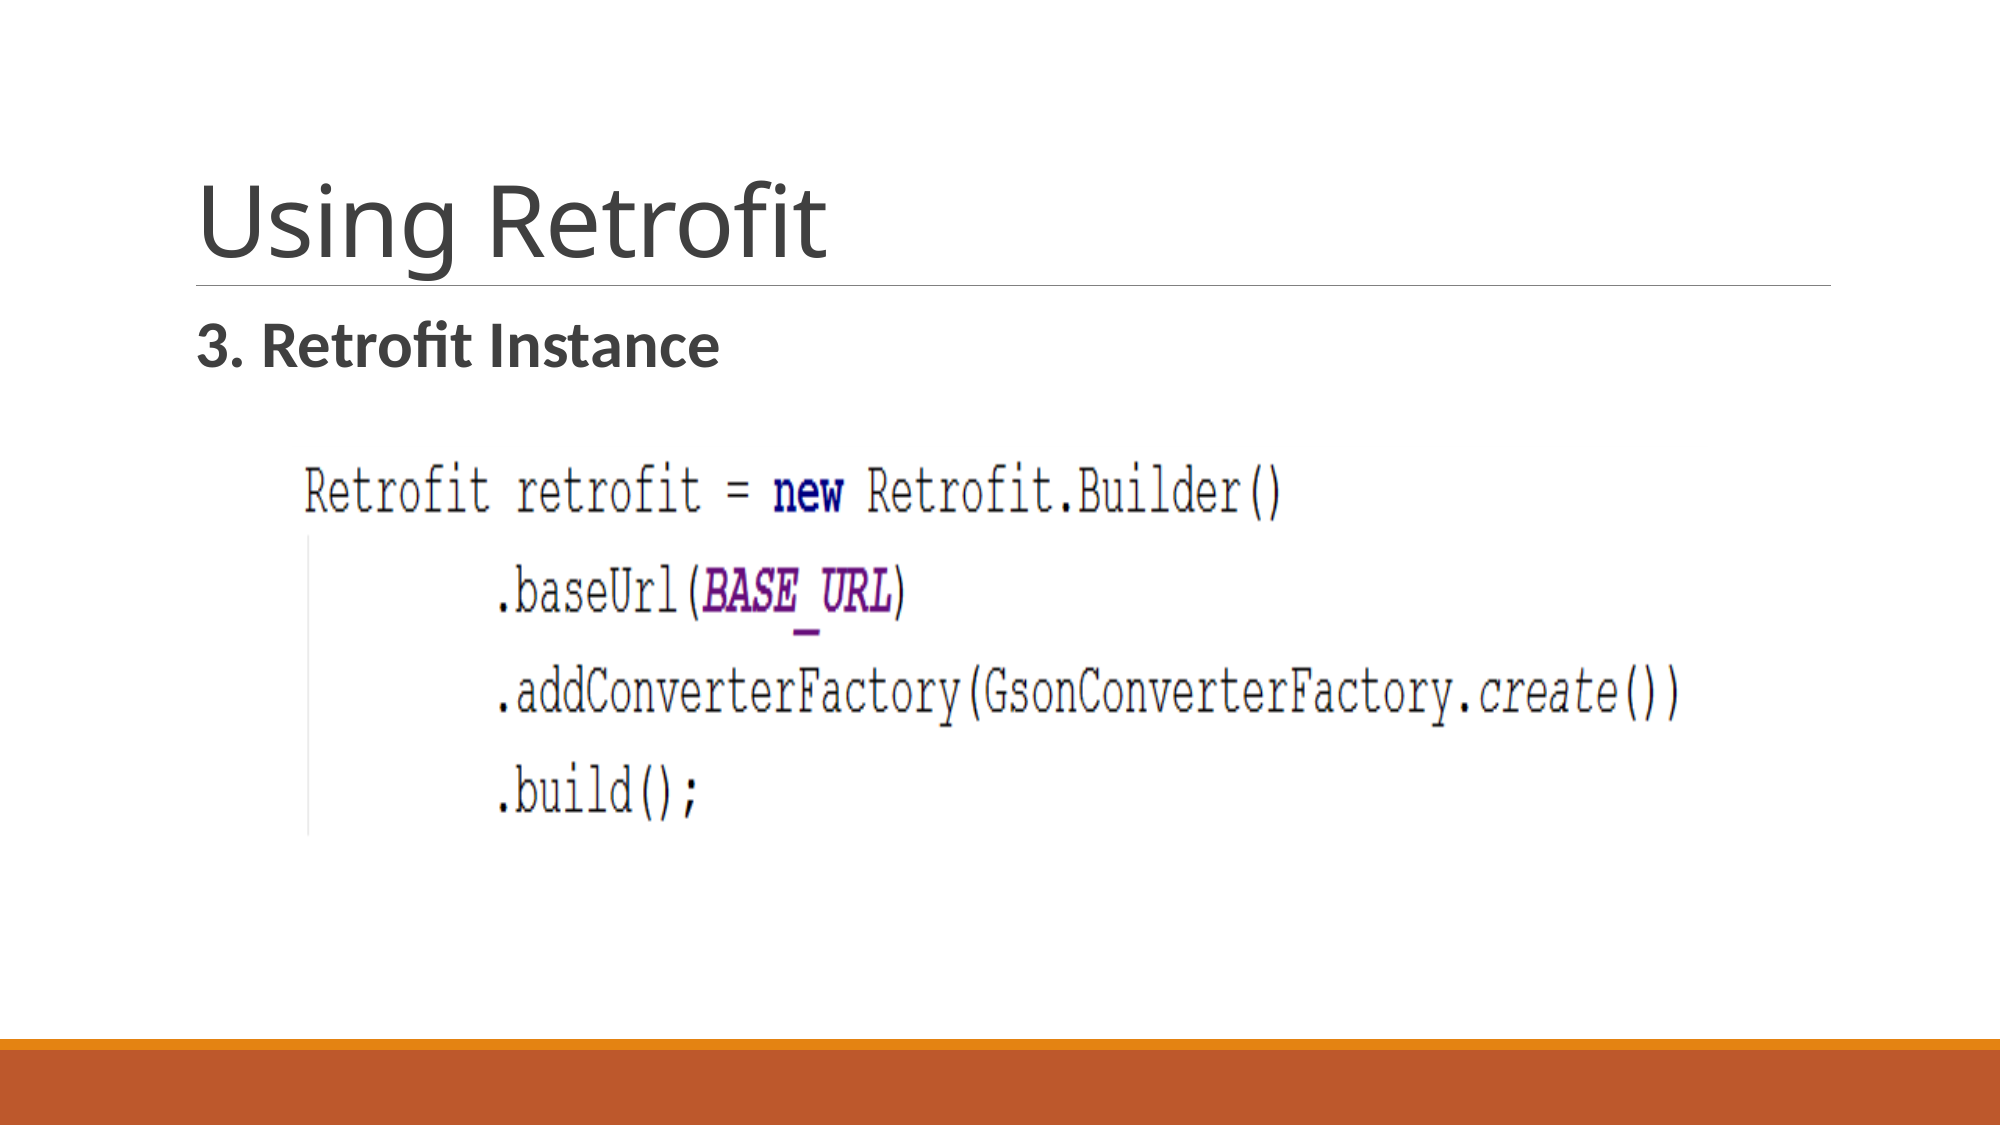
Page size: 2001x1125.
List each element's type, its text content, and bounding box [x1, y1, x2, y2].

title Using Retrofit [180, 47, 1830, 285]
picture [291, 445, 1709, 857]
list 3. Retrofit Instance [180, 302, 1830, 963]
